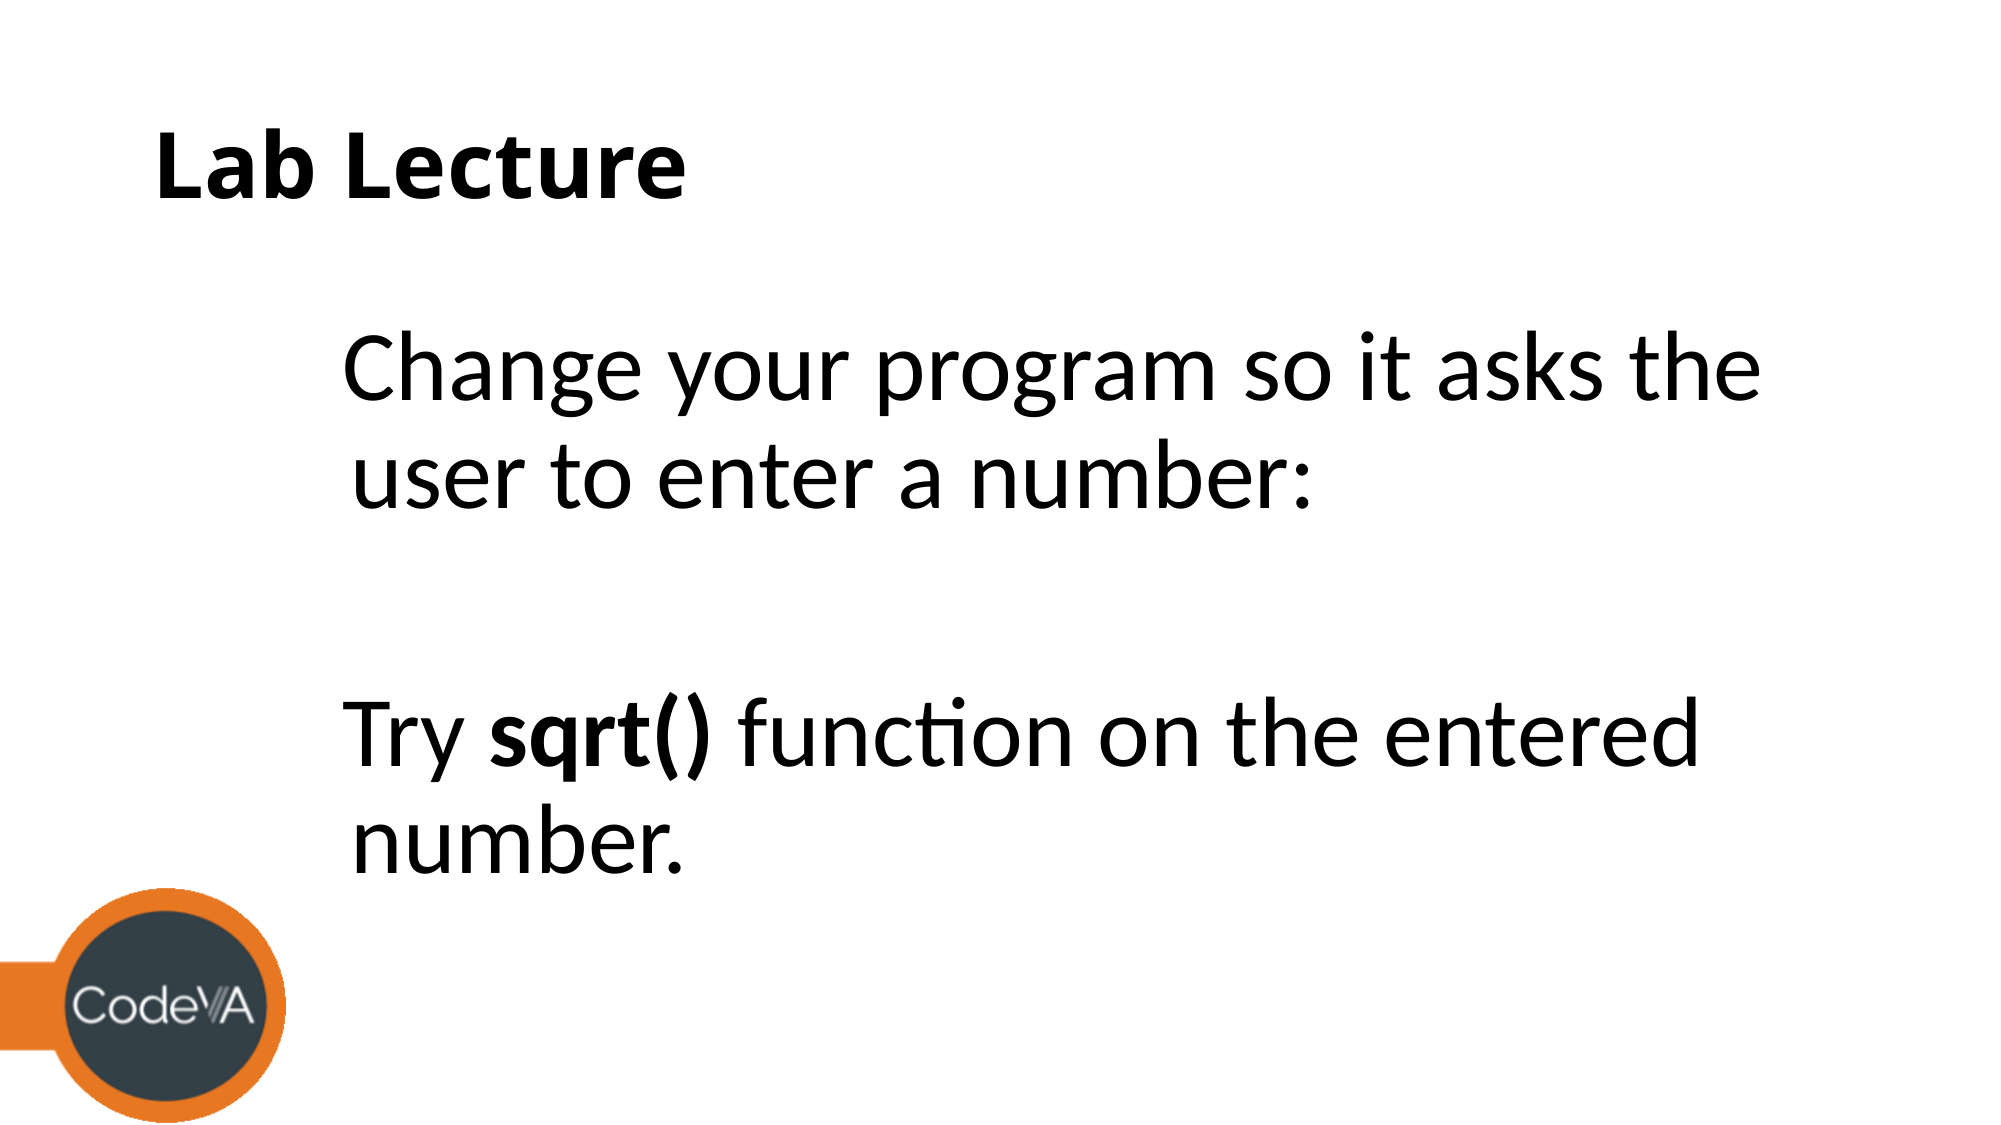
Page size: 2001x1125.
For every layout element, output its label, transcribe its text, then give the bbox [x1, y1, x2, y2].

title Lab Lecture [137, 59, 1863, 278]
list Change your program so it asks the user to enter a number: Try sqrt() function on the entered number. [298, 299, 1863, 1014]
picture [0, 885, 286, 1125]
